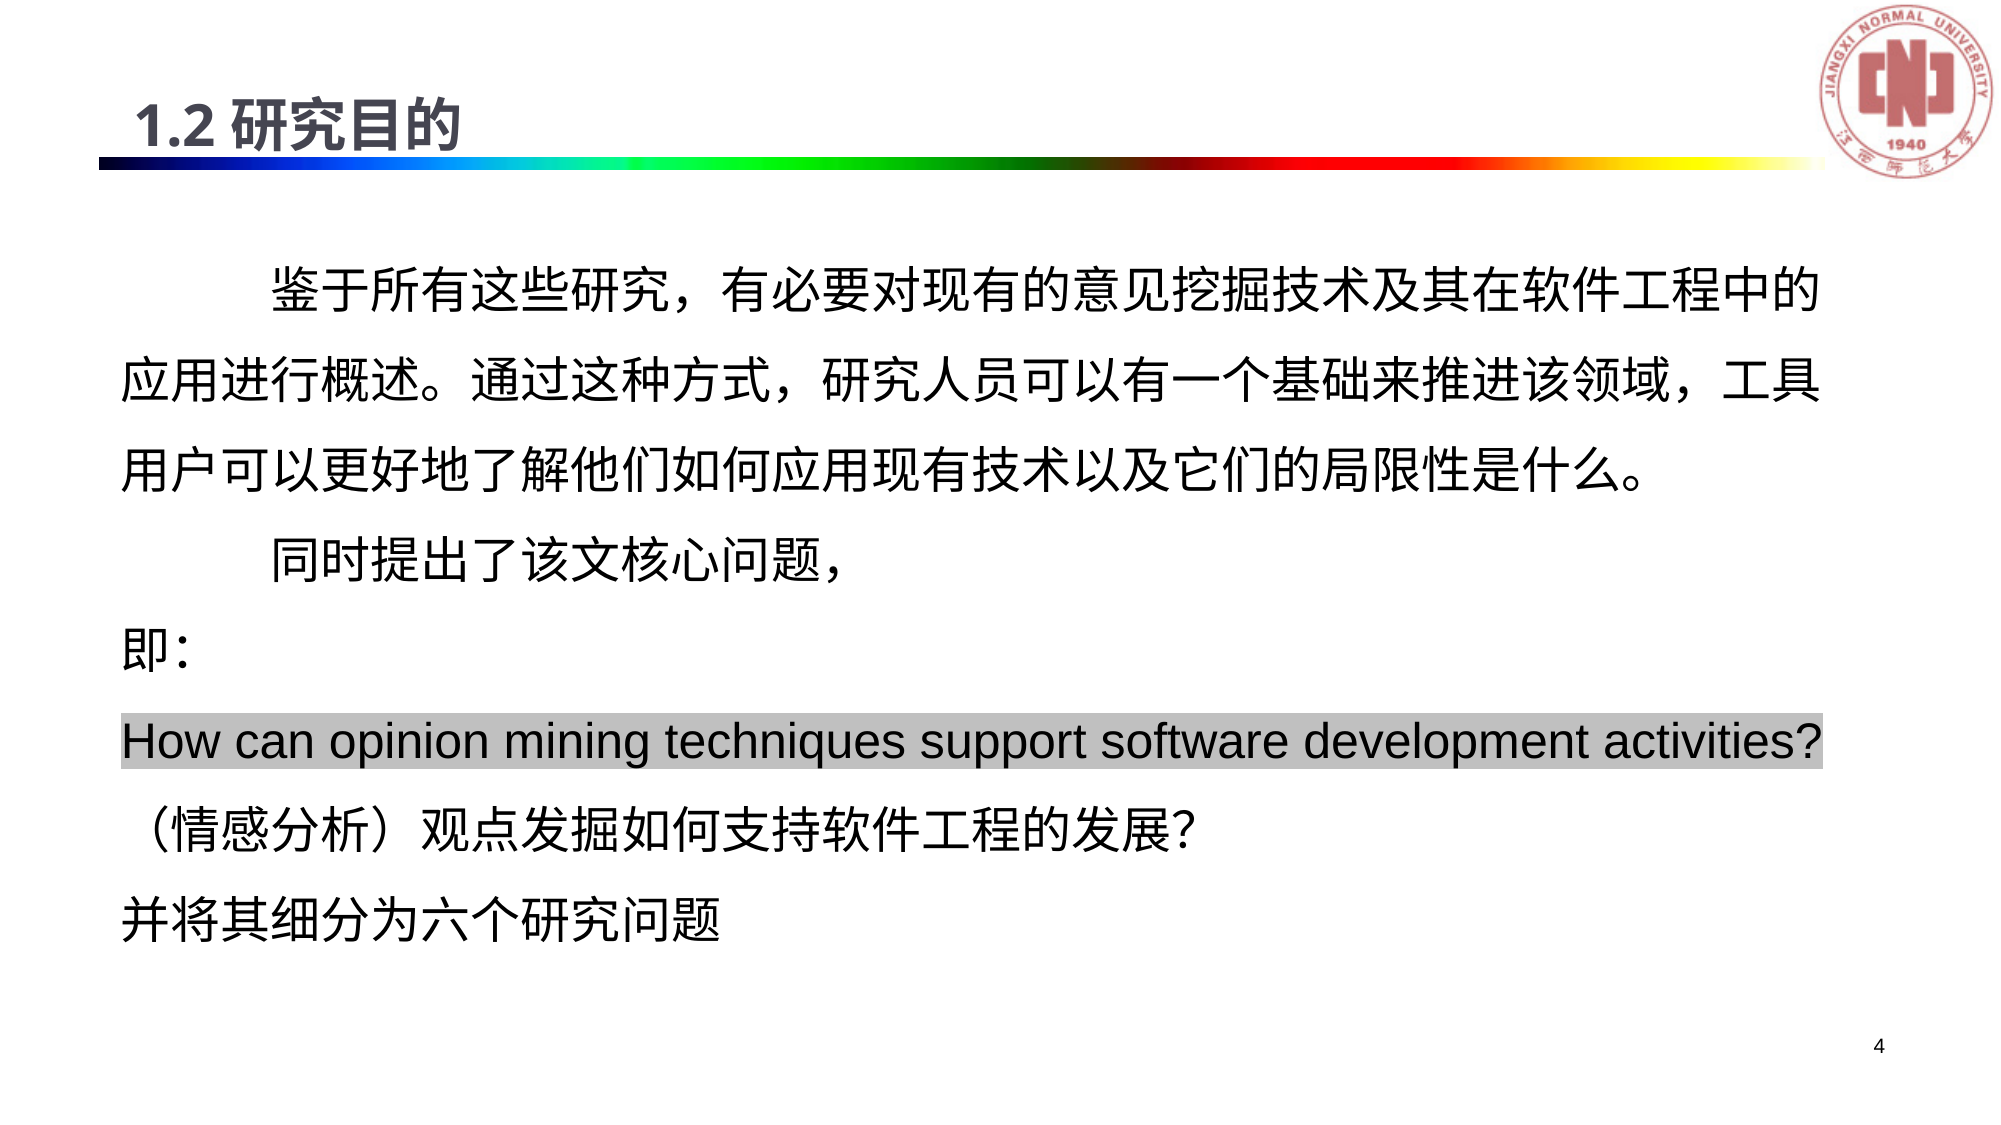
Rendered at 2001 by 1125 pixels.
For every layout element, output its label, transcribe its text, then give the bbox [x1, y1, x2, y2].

picture [500, 2, 1999, 182]
text_box 1.2研究目的 [118, 53, 1919, 158]
picture [99, 157, 466, 170]
text_box 鉴于所有这些研究，有必要对现有的意见挖掘技术及其在软件工程中的应用进行概述。通过这种方式，研究人员可以有一个基础来推进该领域，工具用户可以更好地了解他们如何应用现有技术以及它们的局限性是什么。 同时提出了该文核心问题， 即： How can opinion mining techniques support software development activities?（情感分析）观点发掘如何支持软件工程的发展？ 并将其细分为六个研究问题 [106, 221, 1844, 956]
slide_number 4 [1433, 1024, 1901, 1101]
